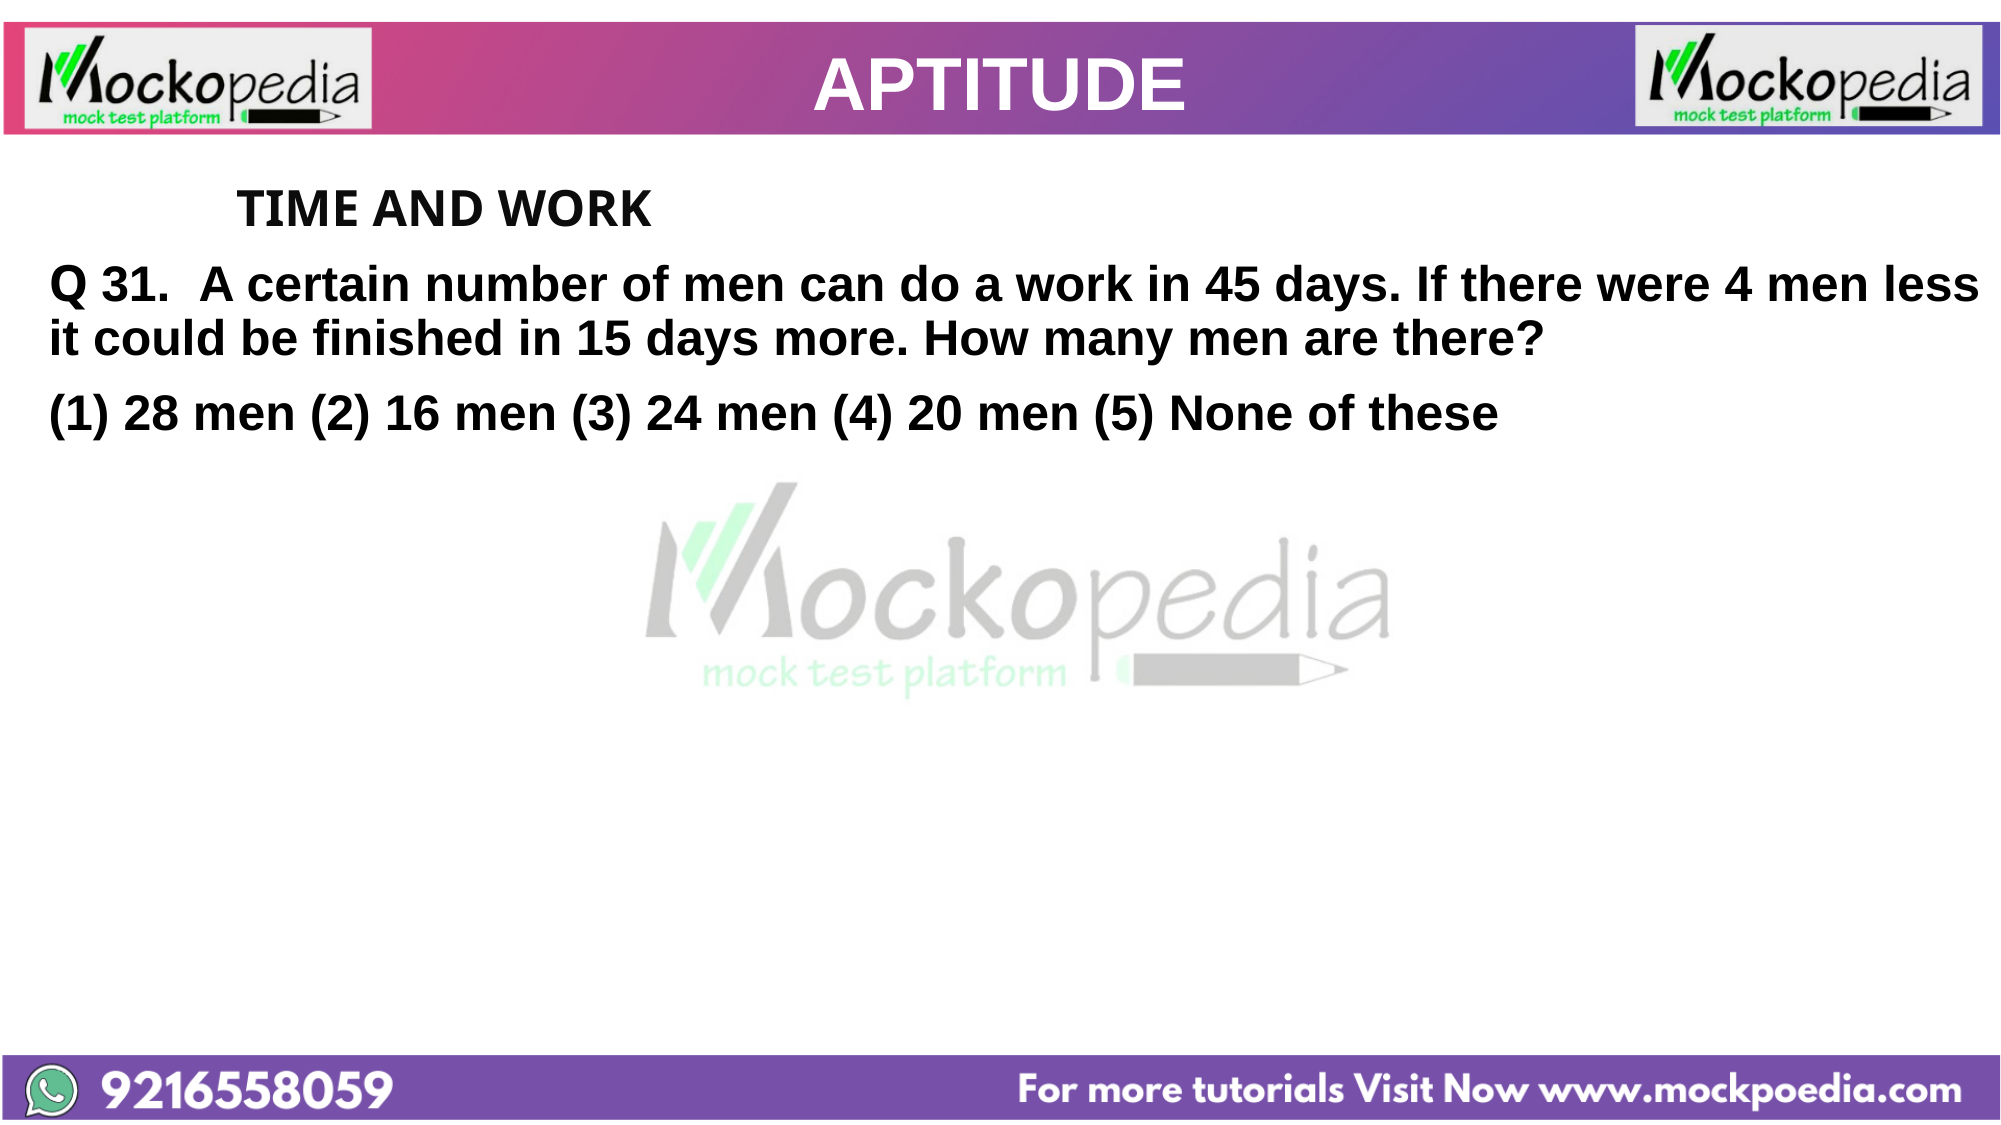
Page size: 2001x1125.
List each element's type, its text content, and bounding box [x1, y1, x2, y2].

list TIME AND WORK Q 31. A certain number of men can do a work in 45 days. If there were 4 men less it could be finished in 15 days more. How many men are there? (1) 28 men (2) 16 men (3) 24 men (4) 20 men (5) None of these [33, 175, 2000, 1053]
title APTITUDE [41, 31, 1959, 142]
picture [0, 0, 2001, 1125]
